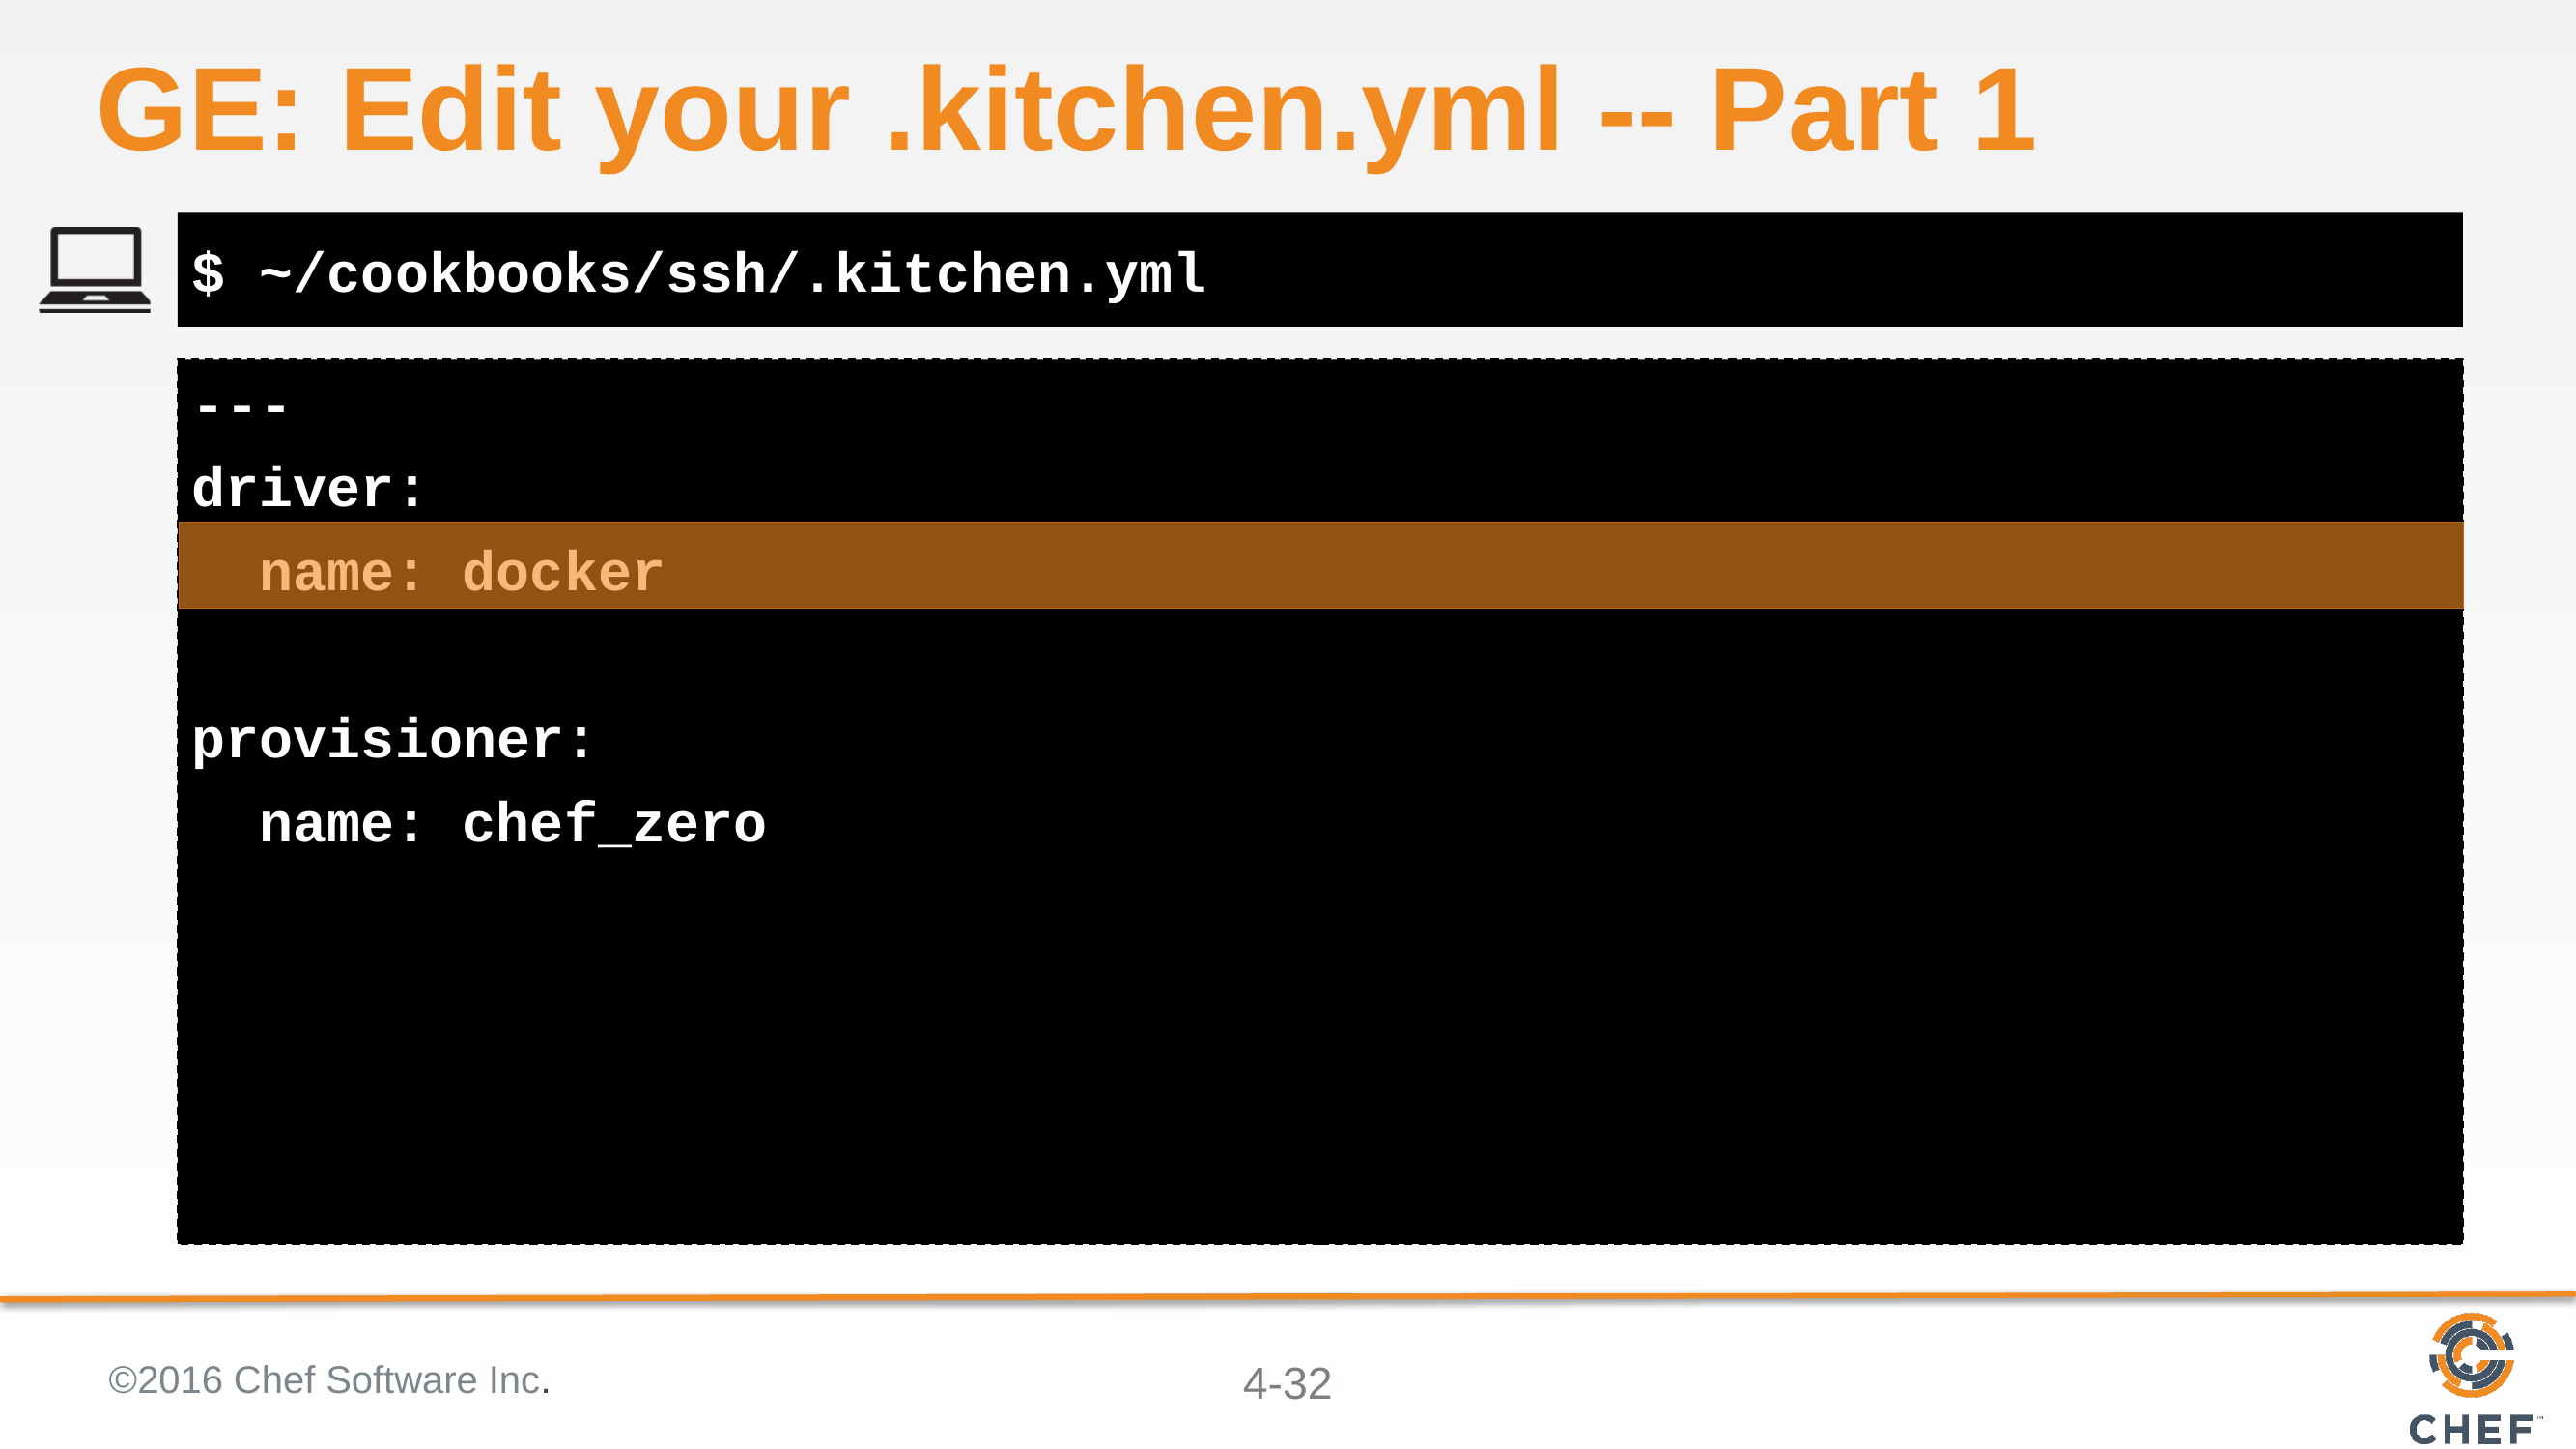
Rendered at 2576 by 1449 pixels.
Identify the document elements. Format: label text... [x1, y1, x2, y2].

title GE: Edit your .kitchen.yml -- Part 1 [96, 48, 2463, 180]
list $ ~/cookbooks/ssh/.kitchen.yml [177, 212, 2463, 327]
picture [2399, 1297, 2551, 1449]
list --- driver: name: docker provisioner: name: chef_zero [177, 358, 2464, 1245]
list [179, 522, 2464, 609]
